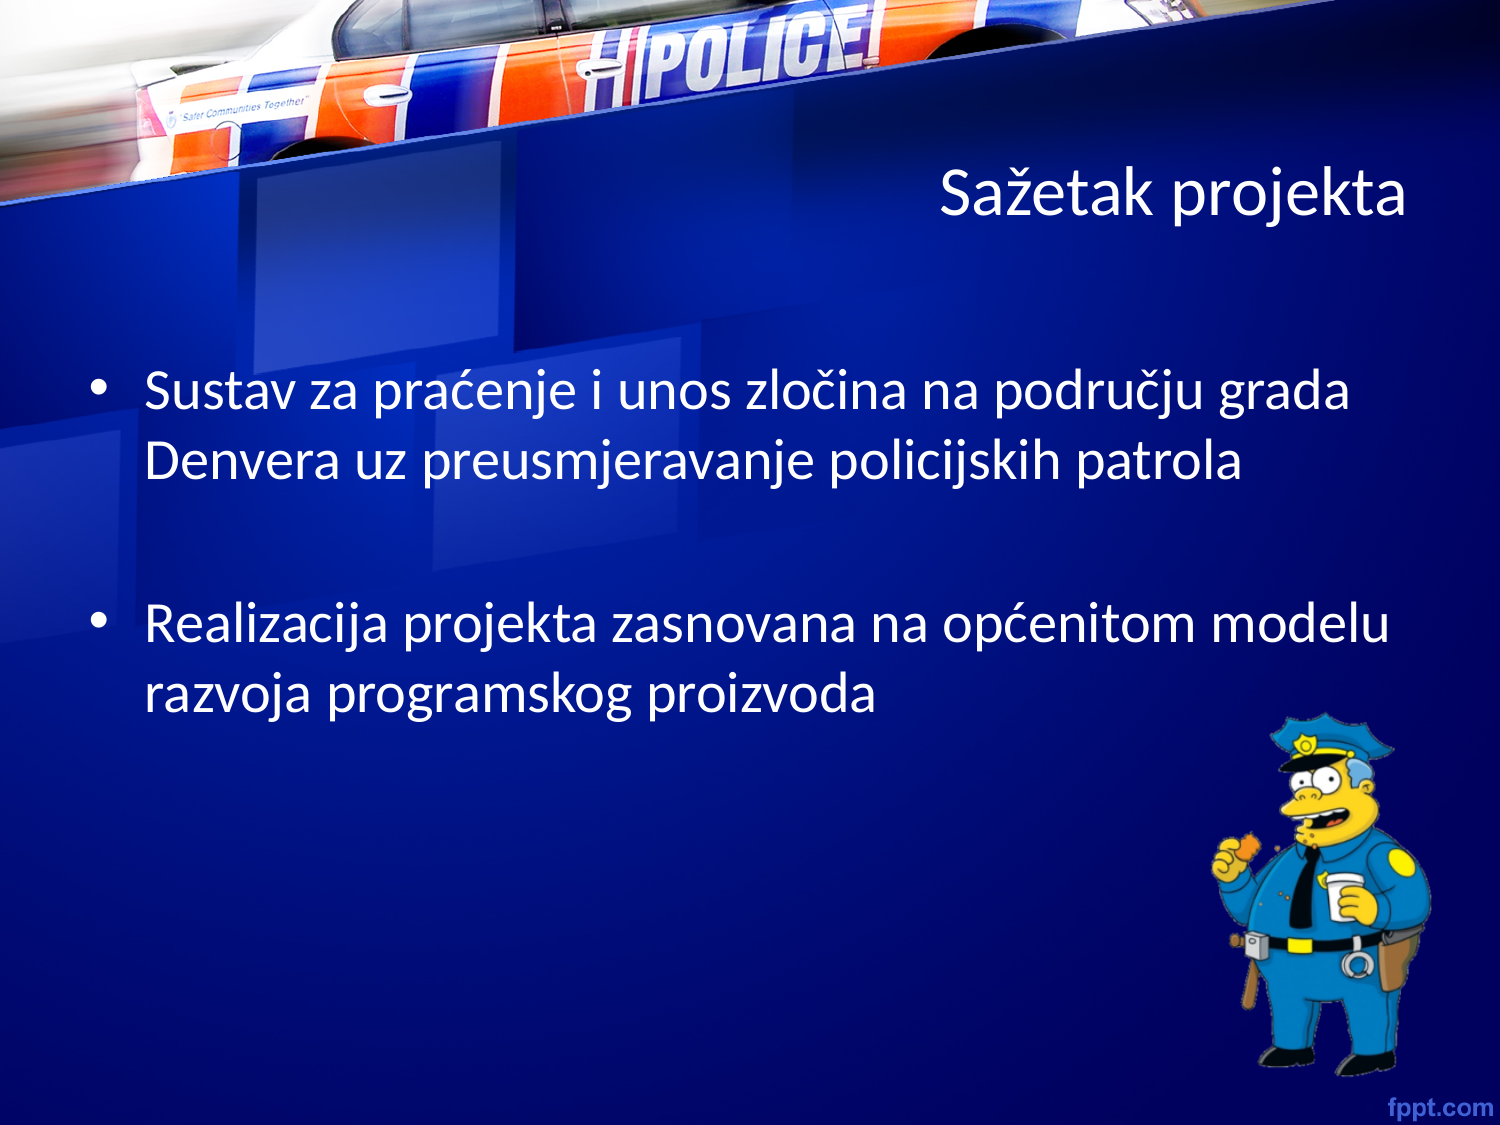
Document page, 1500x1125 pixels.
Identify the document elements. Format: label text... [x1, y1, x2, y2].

title Sažetak projekta [73, 136, 1424, 237]
list Sustav za praćenje i unos zločina na području grada Denvera uz preusmjeravanje policijskih patrola Realizacija projekta zasnovana na općenitom modelu razvoja programskog proizvoda [73, 261, 1424, 964]
picture [0, 0, 1500, 1125]
